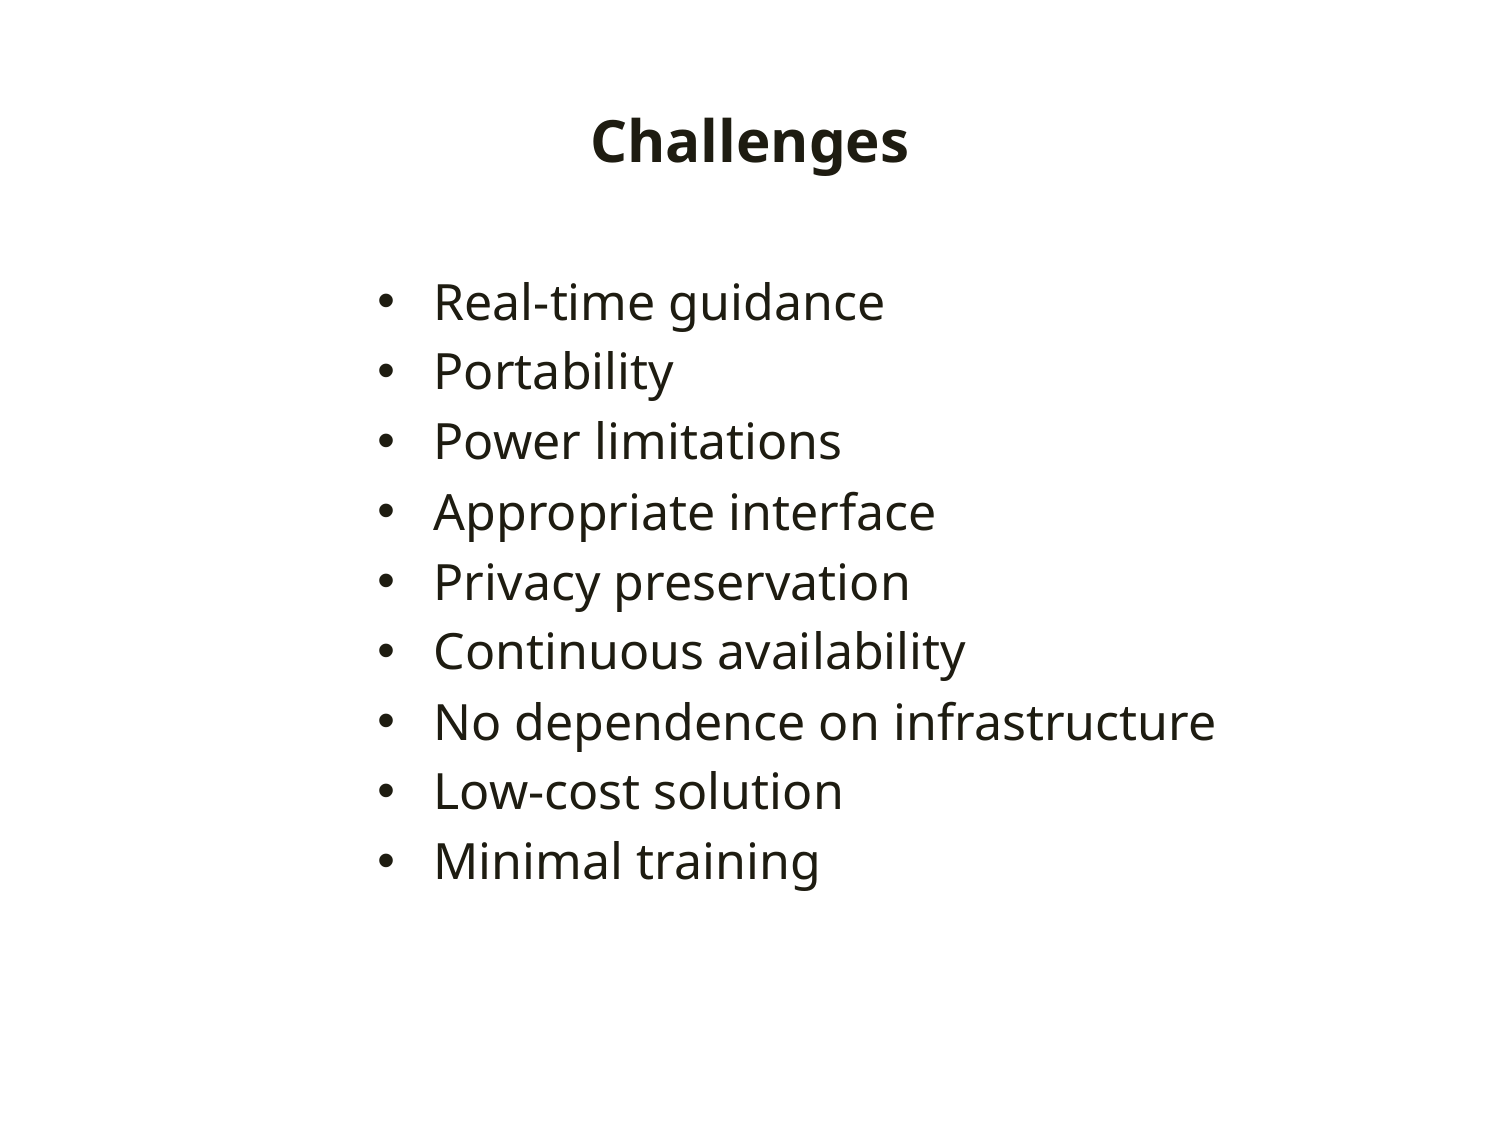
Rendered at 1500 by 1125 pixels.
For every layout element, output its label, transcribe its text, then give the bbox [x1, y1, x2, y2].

list Real-time guidance Portability Power limitations Appropriate interface Privacy preservation Continuous availability No dependence on infrastructure Low-cost solution Minimal training [362, 262, 1413, 1051]
title Challenges [74, 44, 1426, 233]
